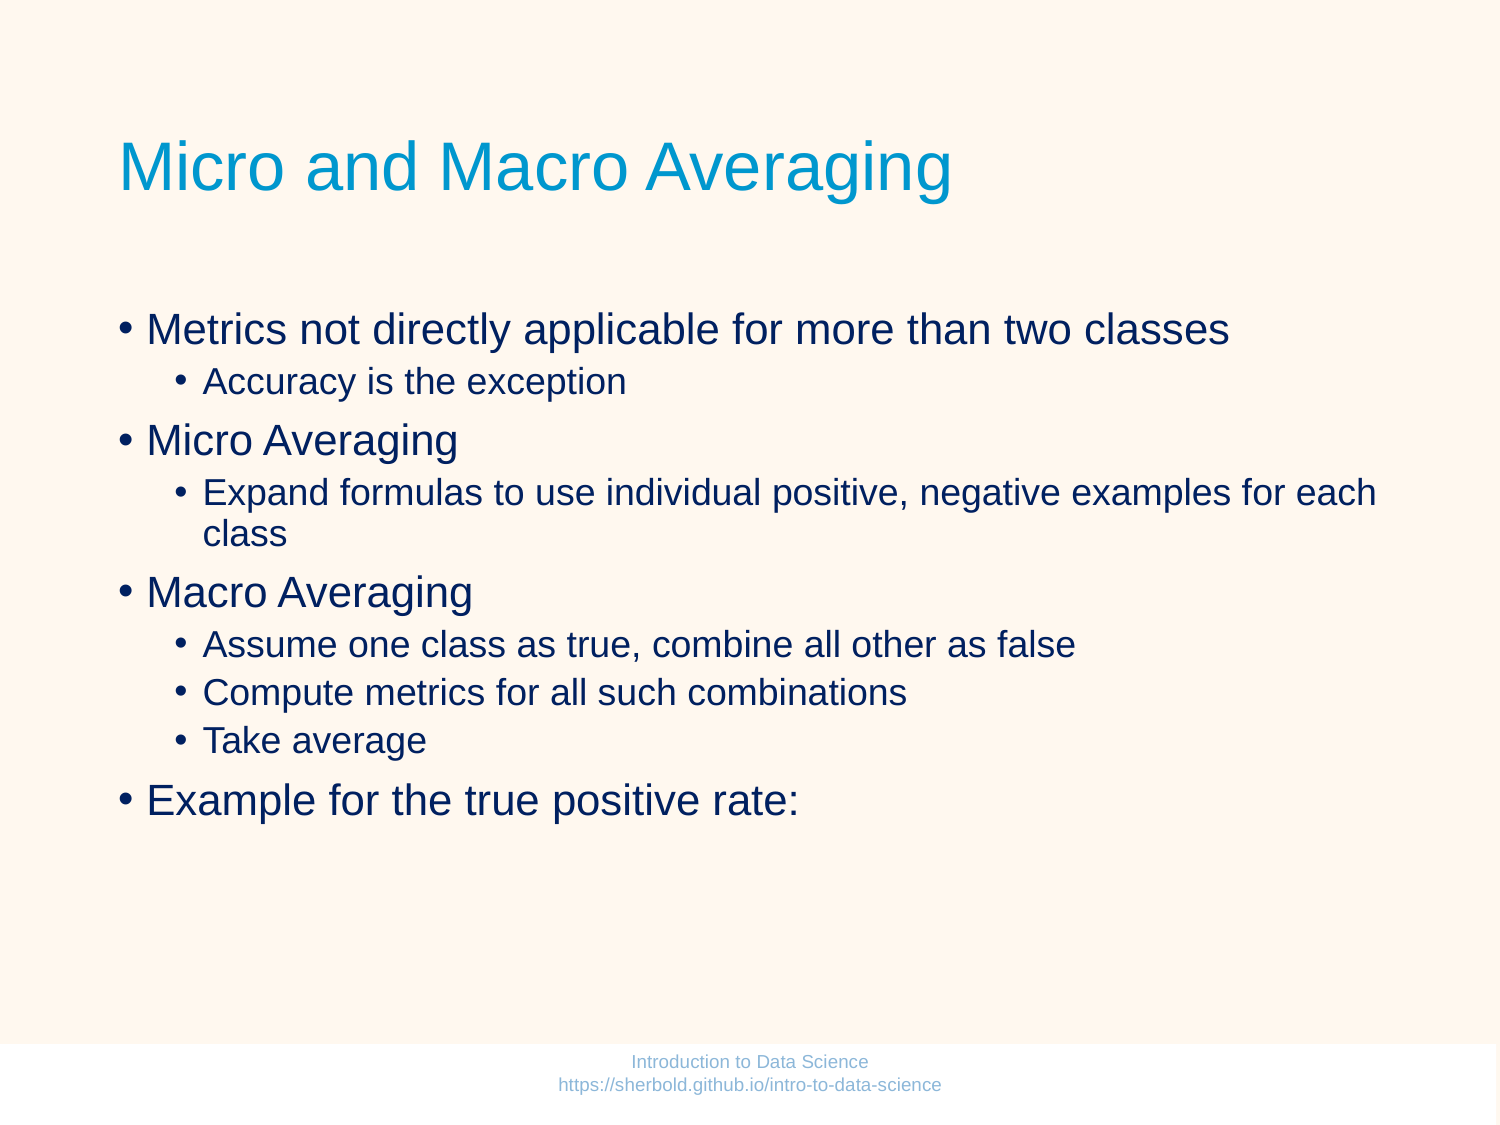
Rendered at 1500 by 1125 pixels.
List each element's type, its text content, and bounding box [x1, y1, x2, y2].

footer Introduction to Data Science https://sherbold.github.io/intro-to-data-science [496, 1042, 1004, 1103]
title Micro and Macro Averaging [103, 59, 1397, 278]
